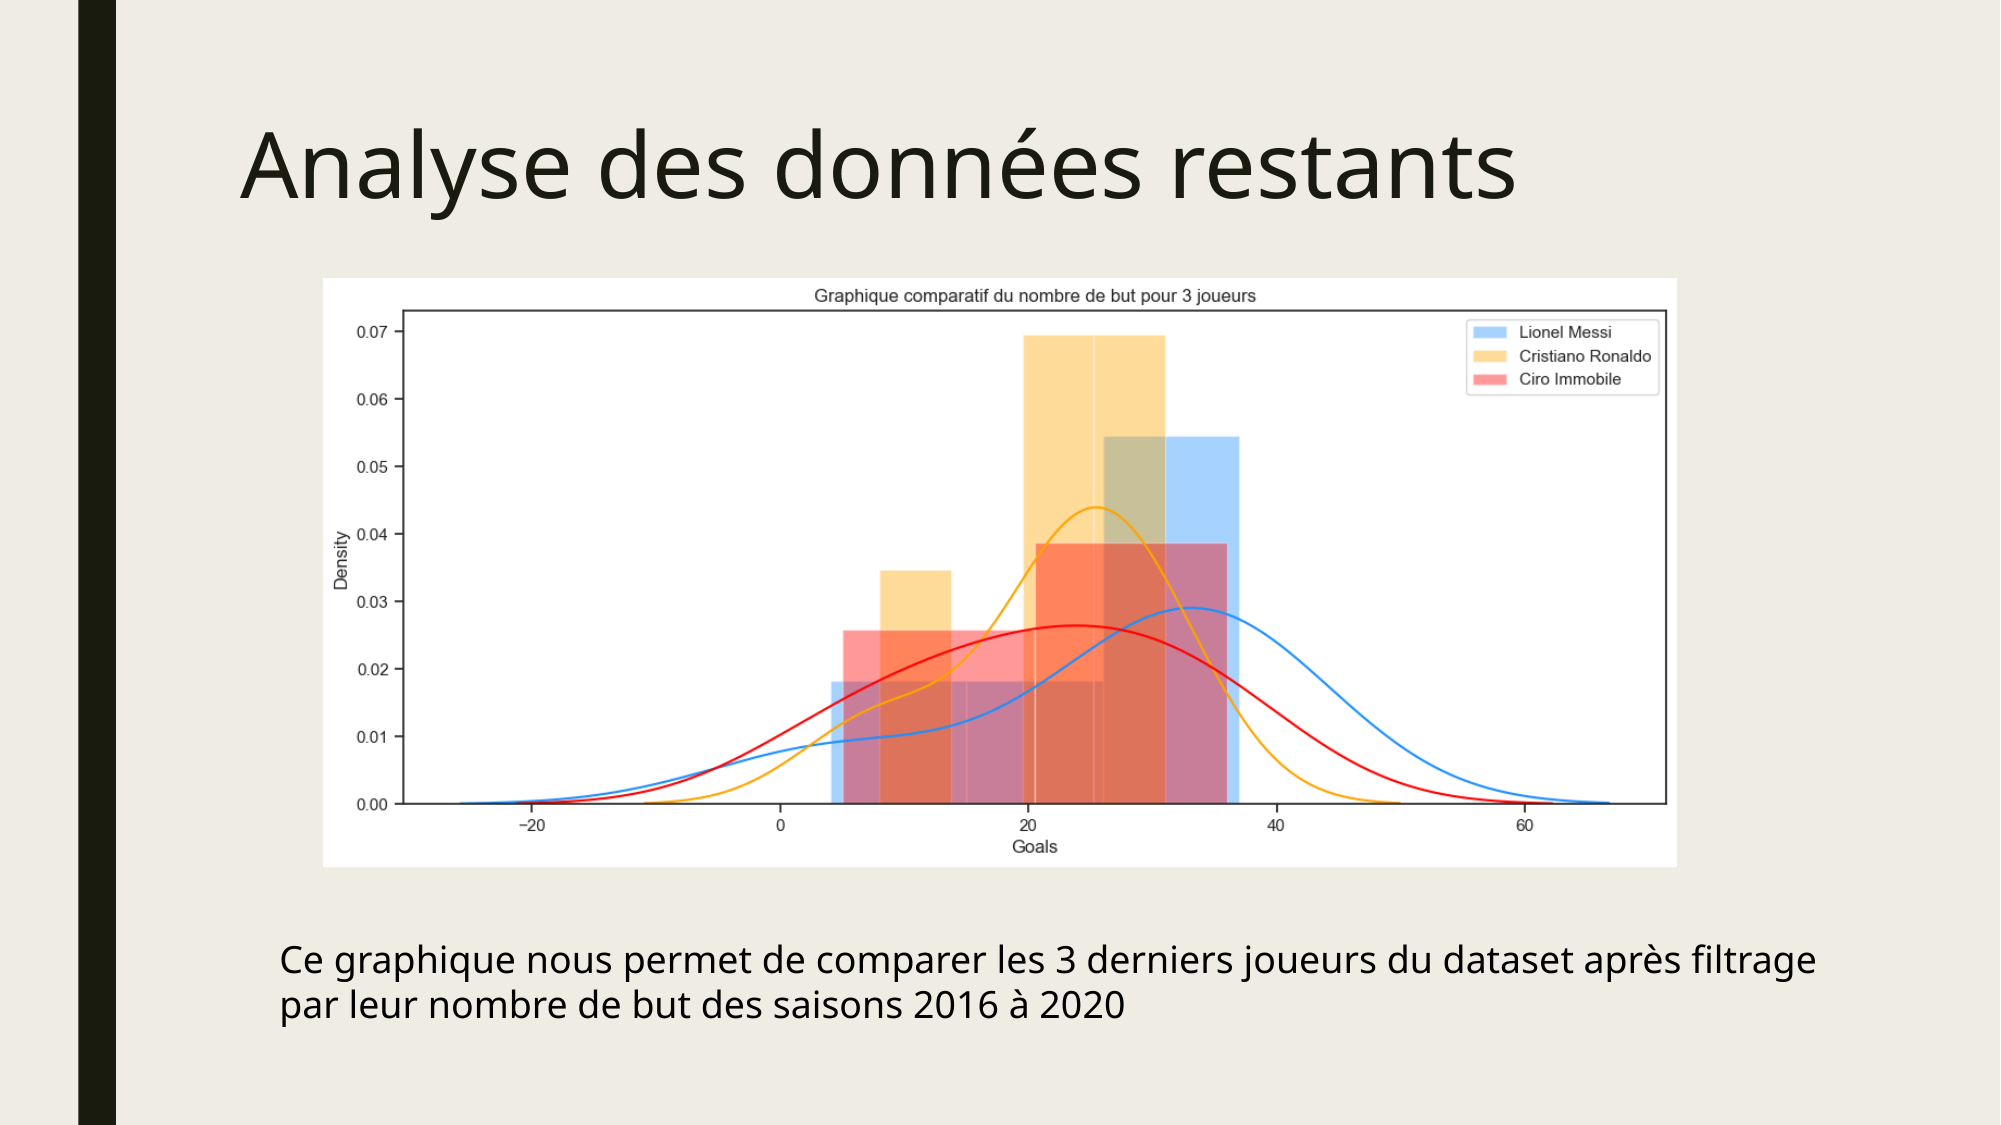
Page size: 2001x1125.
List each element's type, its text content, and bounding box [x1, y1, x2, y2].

text_box Ce graphique nous permet de comparer les 3 derniers joueurs du dataset après filtrage par leur nombre de but des saisons 2016 à 2020 [264, 928, 1844, 1078]
title Analyse des données restants [225, 112, 1800, 357]
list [323, 278, 1677, 867]
